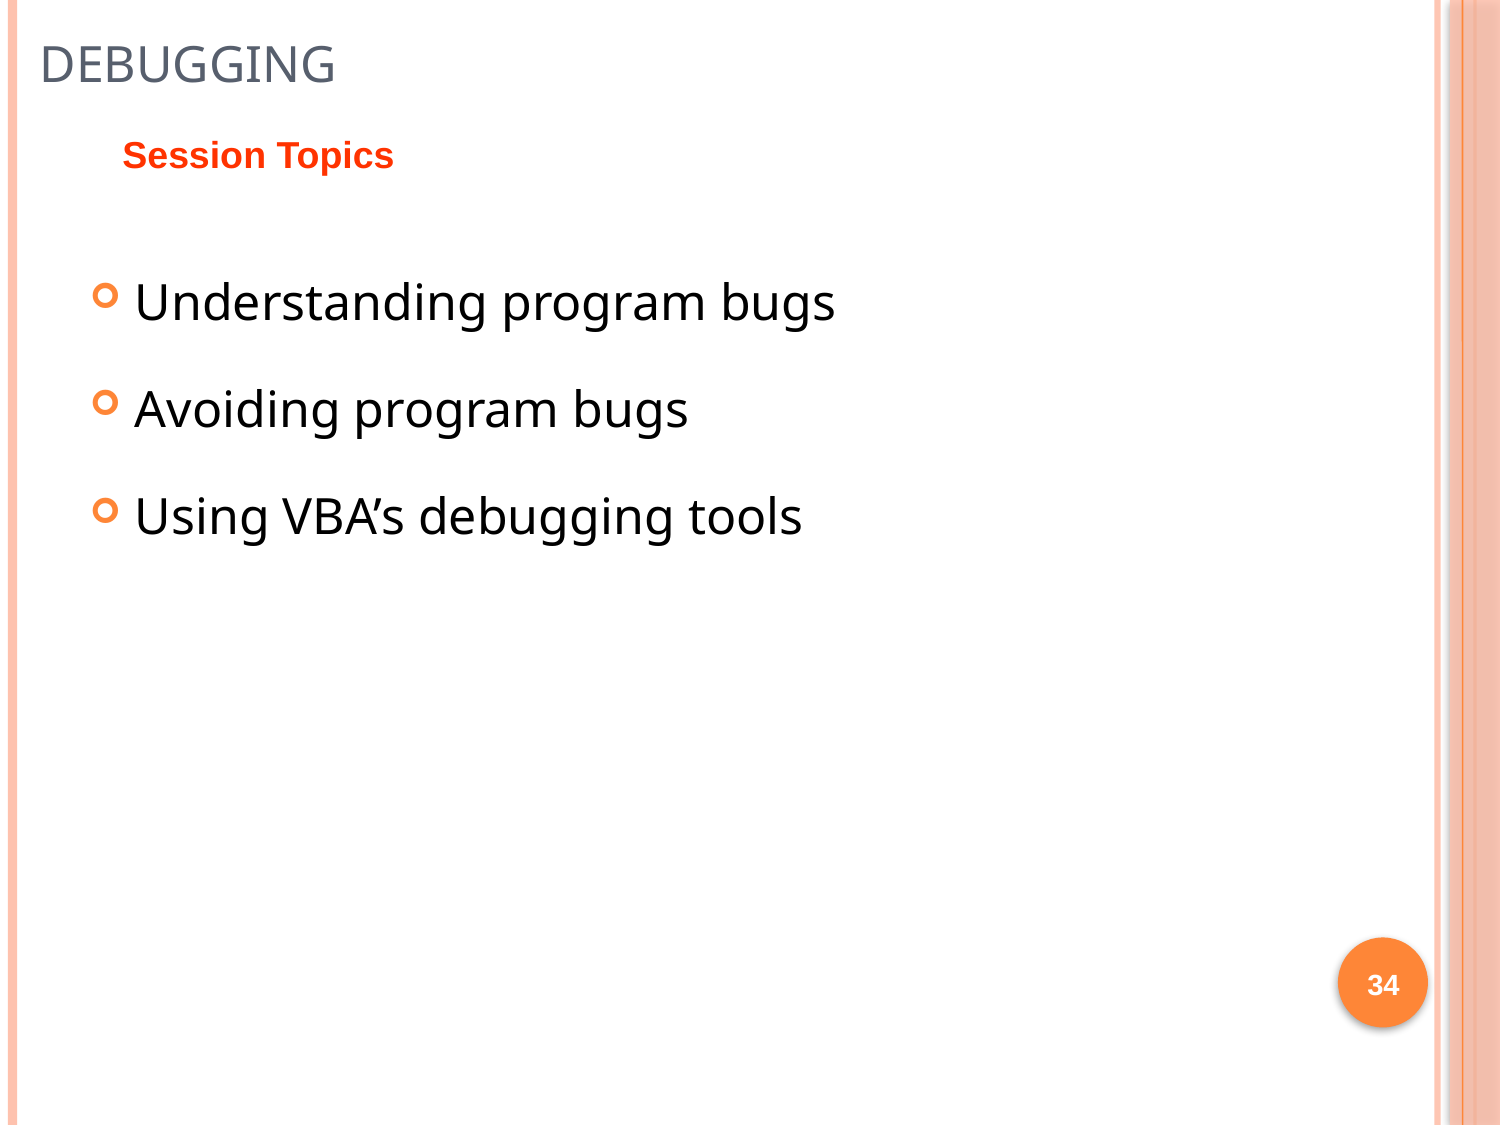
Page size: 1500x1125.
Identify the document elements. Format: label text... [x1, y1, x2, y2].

title Debugging [24, 24, 1025, 100]
slide_number 34 [1333, 940, 1434, 1027]
list Understanding program bugs Avoiding program bugs Using VBA’s debugging tools [75, 262, 1300, 1062]
text_box Session Topics [107, 123, 1450, 199]
